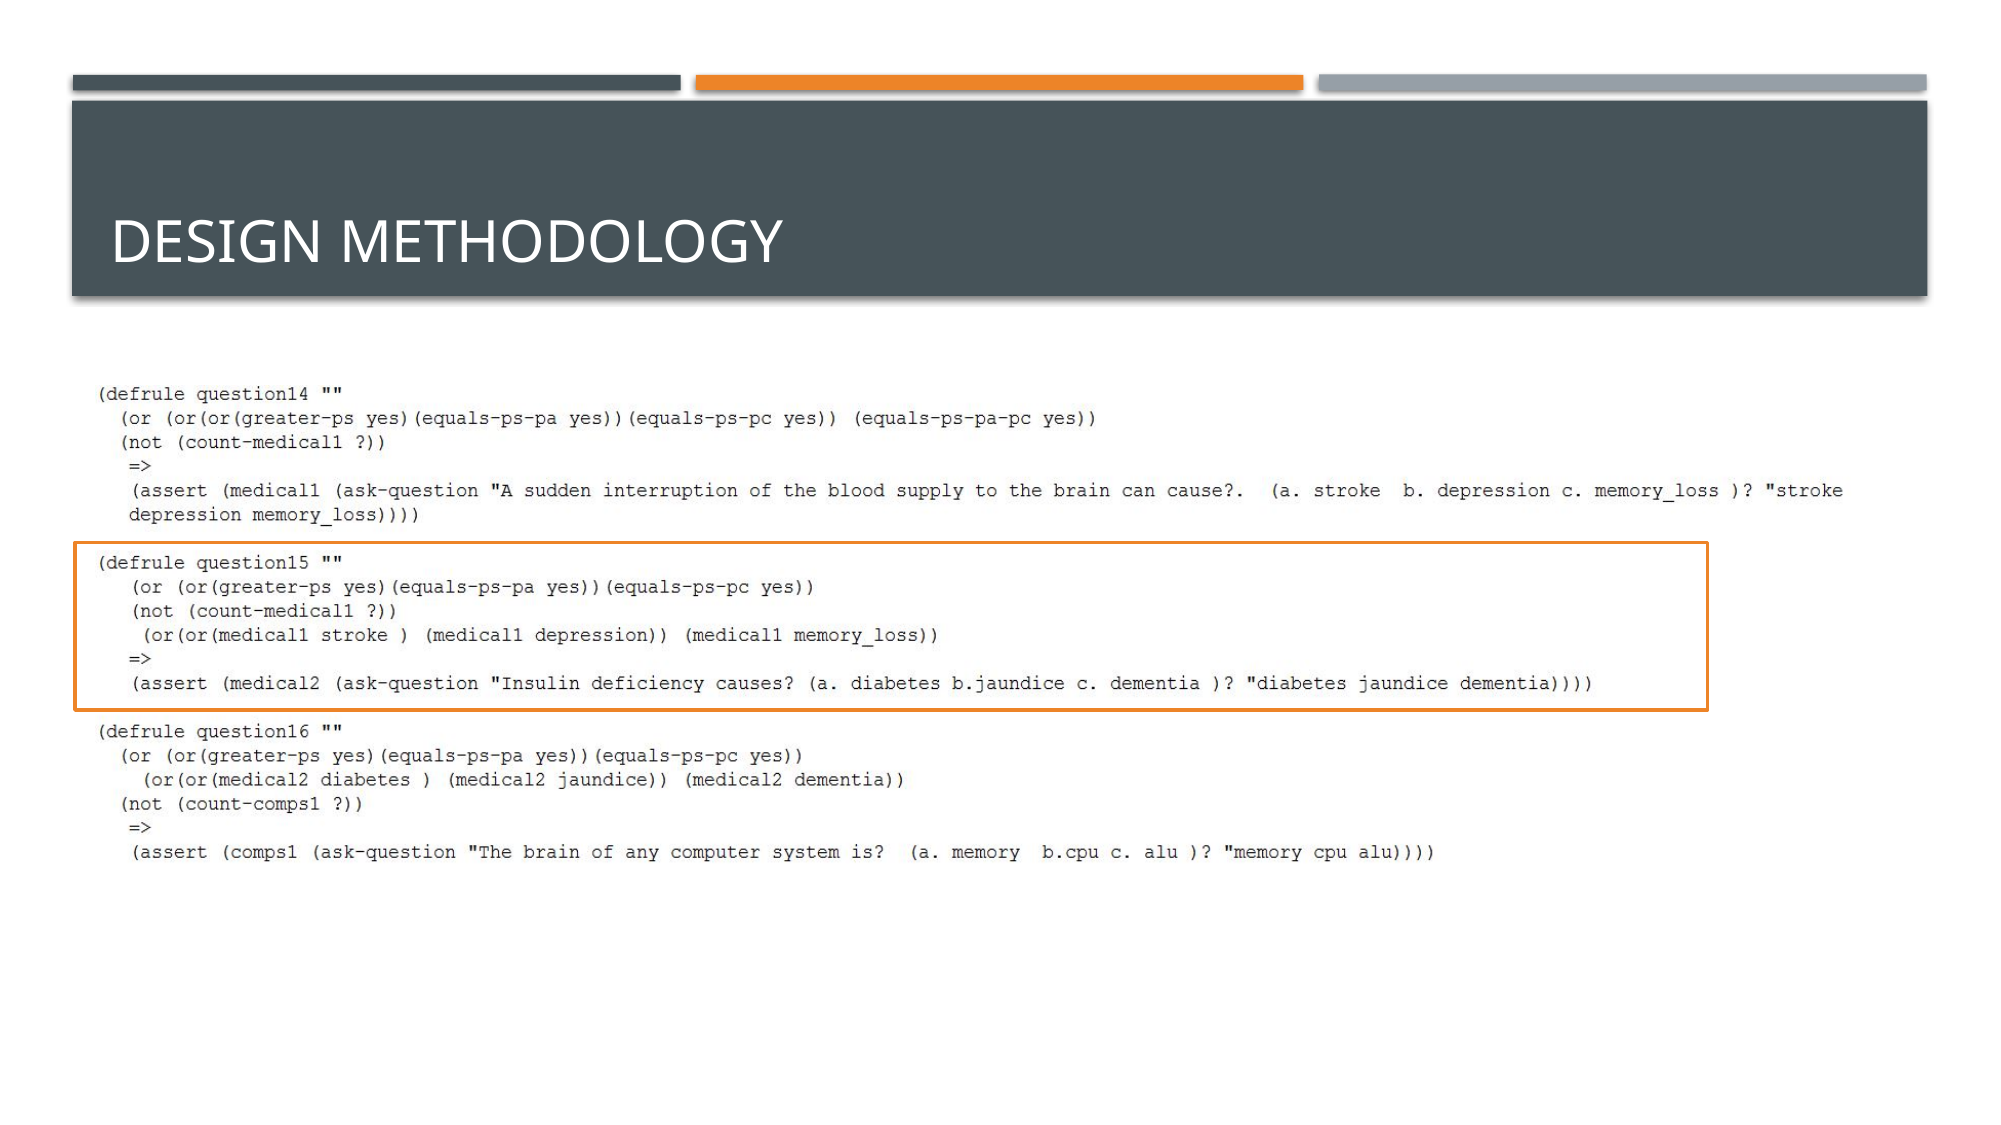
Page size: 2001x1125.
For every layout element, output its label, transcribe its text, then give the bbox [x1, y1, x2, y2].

title Design Methodology [95, 115, 1905, 282]
text_box [73, 541, 89, 712]
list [94, 384, 1906, 882]
